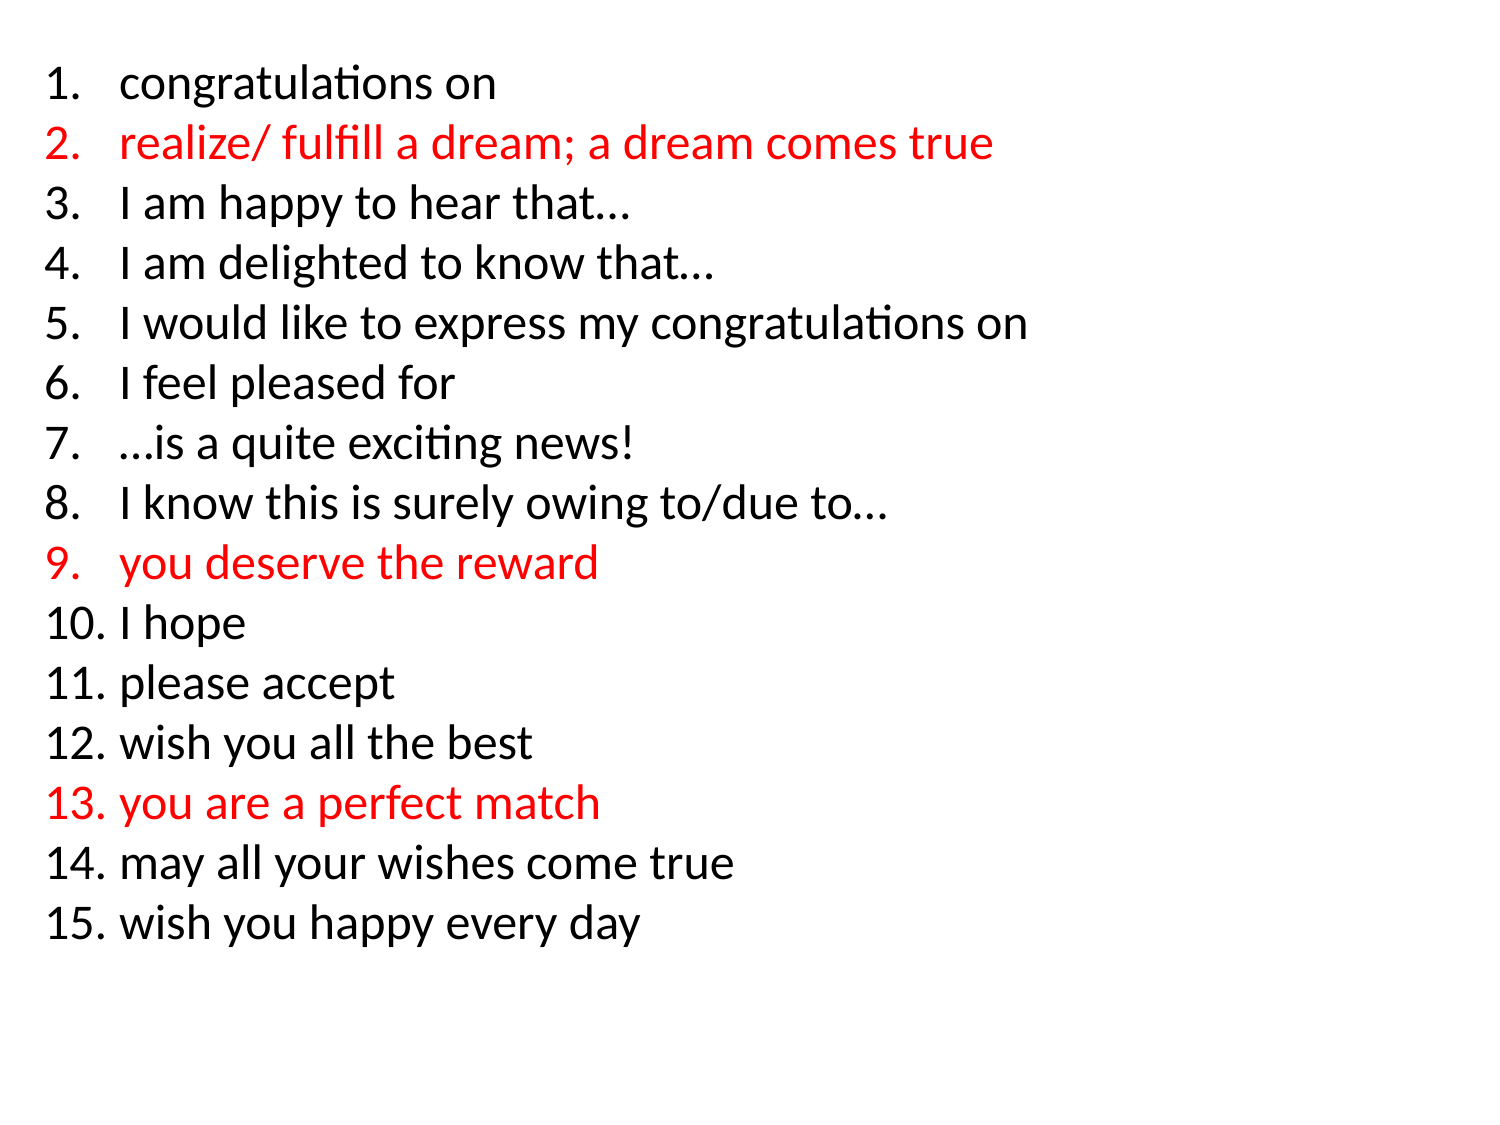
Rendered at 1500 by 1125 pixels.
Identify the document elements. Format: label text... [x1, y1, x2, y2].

text_box congratulations on realize/ fulfill a dream; a dream comes true I am happy to hear that… I am delighted to know that… I would like to express my congratulations on I feel pleased for …is a quite exciting news! I know this is surely owing to/due to… you deserve the reward I hope please accept wish you all the best you are a perfect match may all your wishes come true wish you happy every day [29, 42, 1459, 958]
